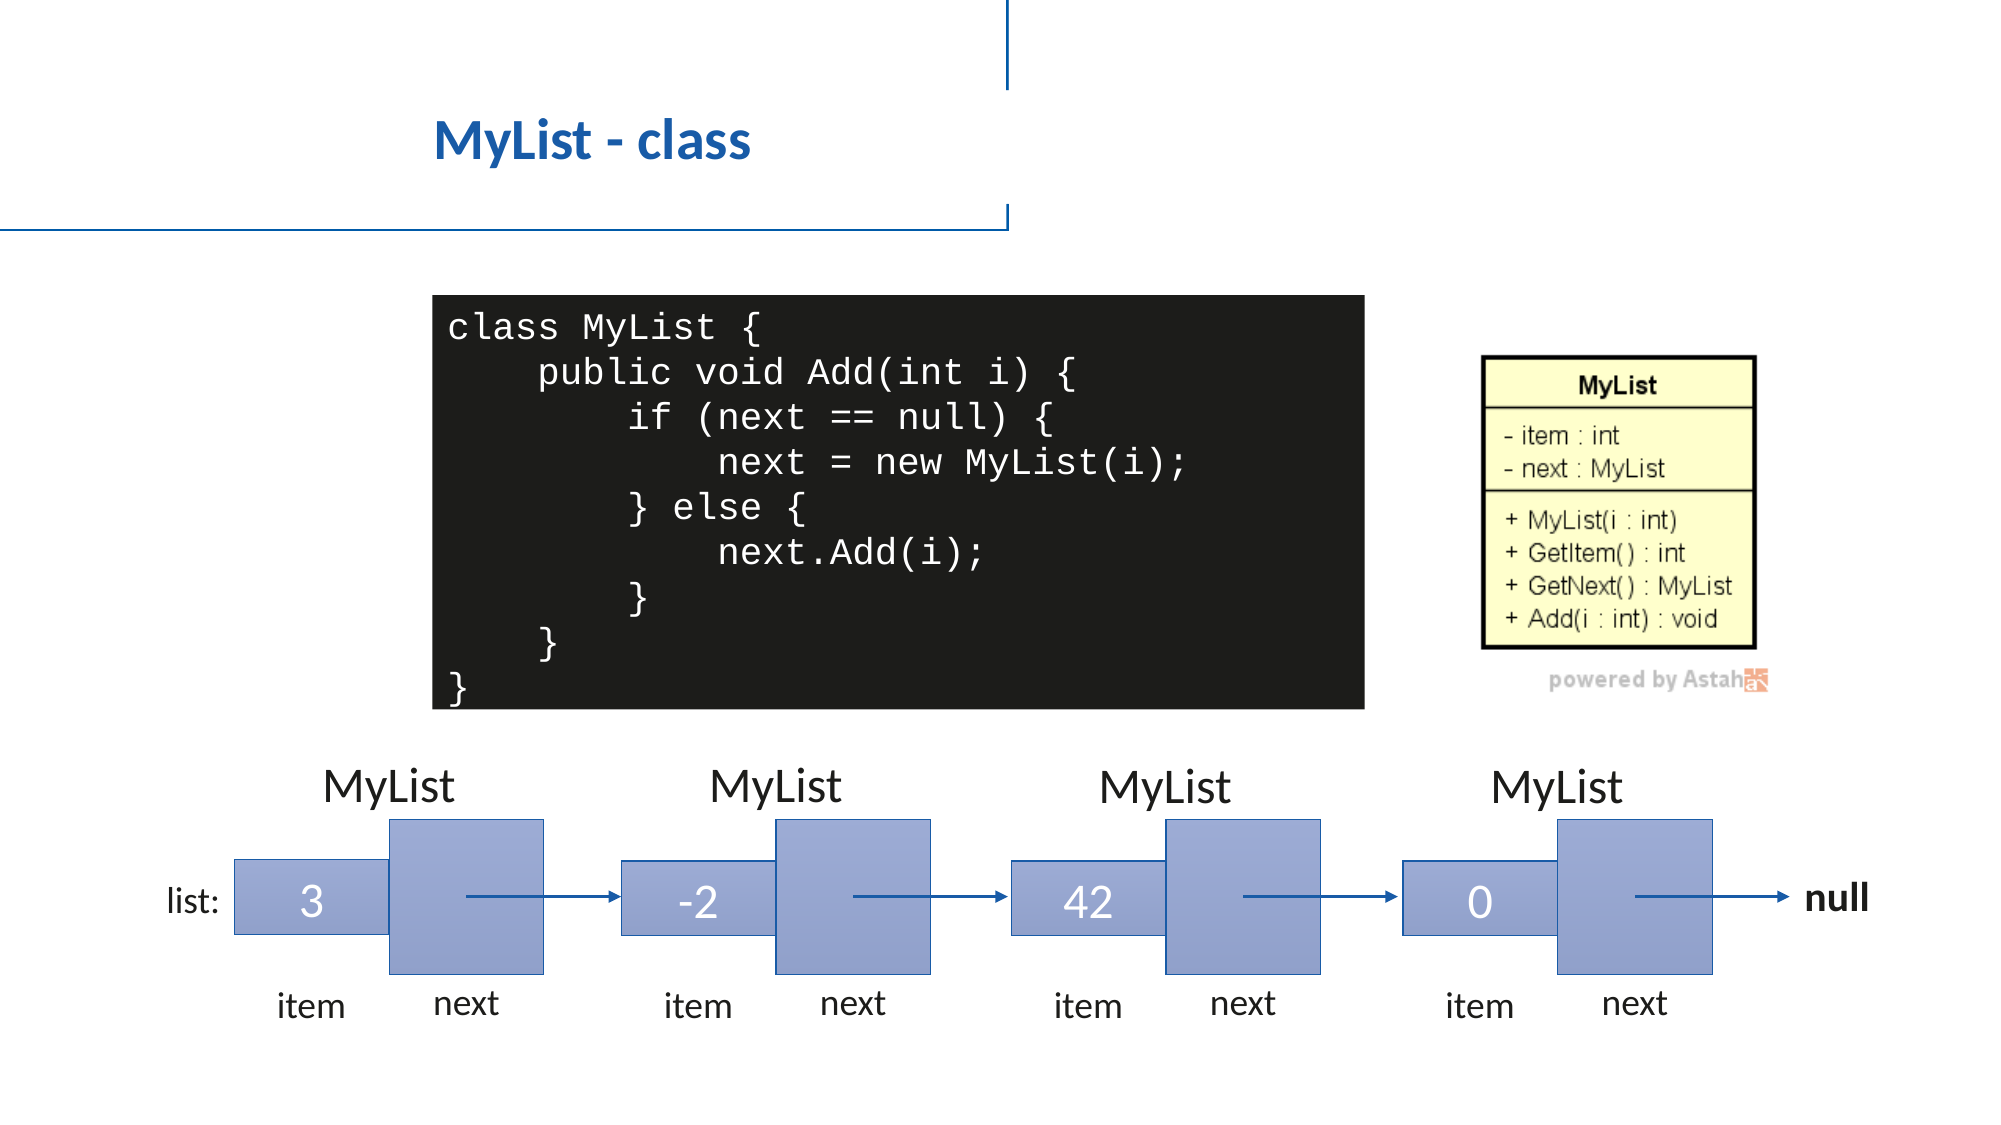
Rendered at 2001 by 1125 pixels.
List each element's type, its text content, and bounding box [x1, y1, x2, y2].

text_box class MyList { public void Add(int i) { if (next == null) { next = new MyList(i); } else { next.Add(i); } } } [432, 295, 1365, 710]
picture [0, 0, 1009, 231]
text_box list: [32, 868, 234, 929]
title MyList - class [433, 112, 1842, 169]
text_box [234, 744, 1939, 1035]
picture [1461, 335, 1776, 700]
